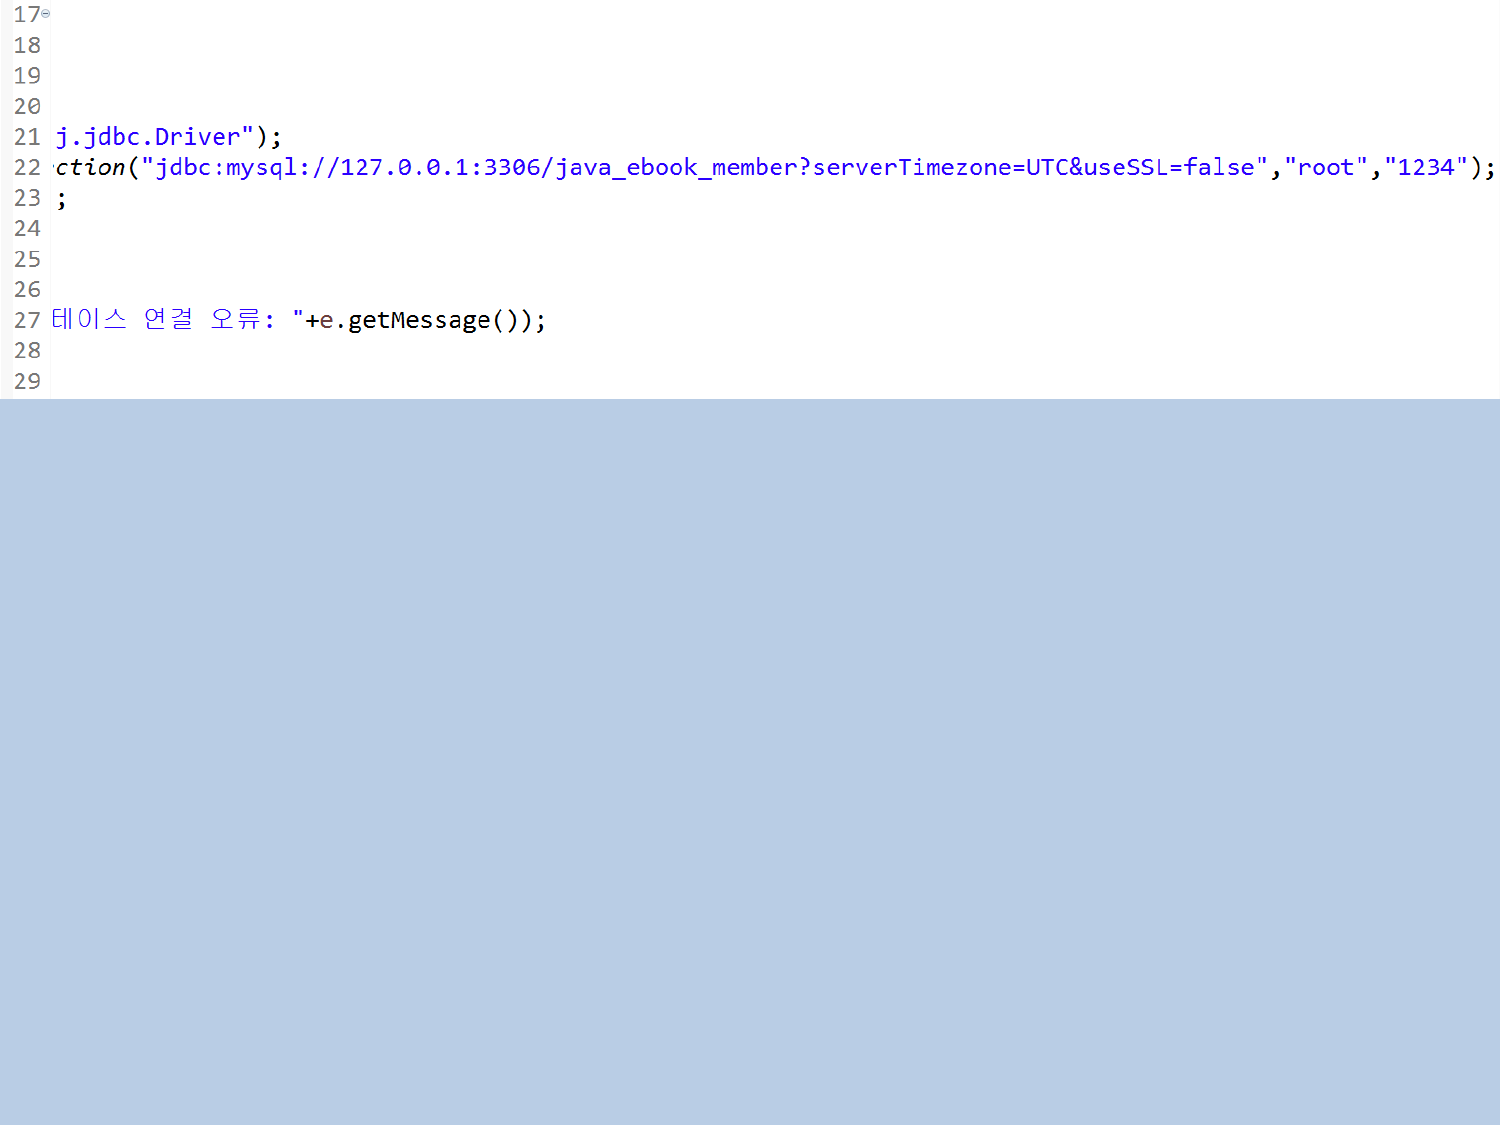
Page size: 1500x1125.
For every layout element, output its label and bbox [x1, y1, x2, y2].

picture [0, 0, 1500, 400]
